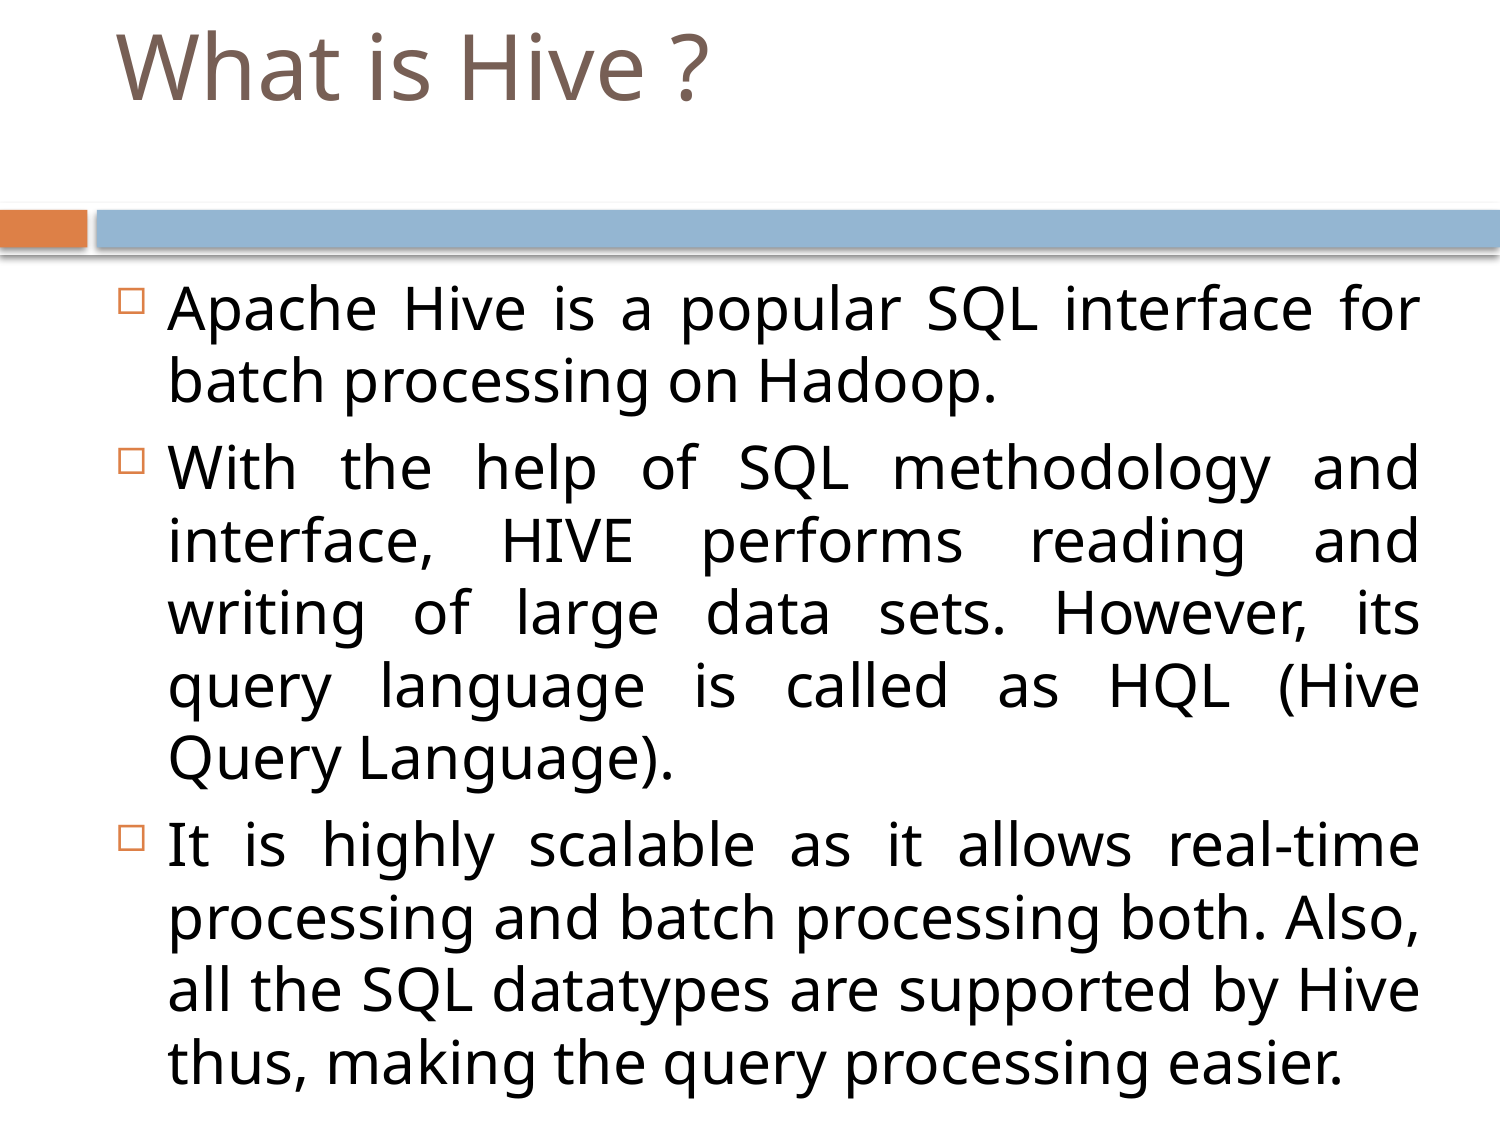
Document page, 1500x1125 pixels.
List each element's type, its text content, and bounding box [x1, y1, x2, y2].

title What is Hive ? [100, 37, 1439, 201]
list Apache Hive is a popular SQL interface for batch processing on Hadoop. With the help of SQL methodology and interface, HIVE performs reading and writing of large data sets. However, its query language is called as HQL (Hive Query Language). It is highly scalable as it allows real-time processing and batch processing both. Also, all the SQL datatypes are supported by Hive thus, making the query processing easier. [100, 262, 1439, 1051]
